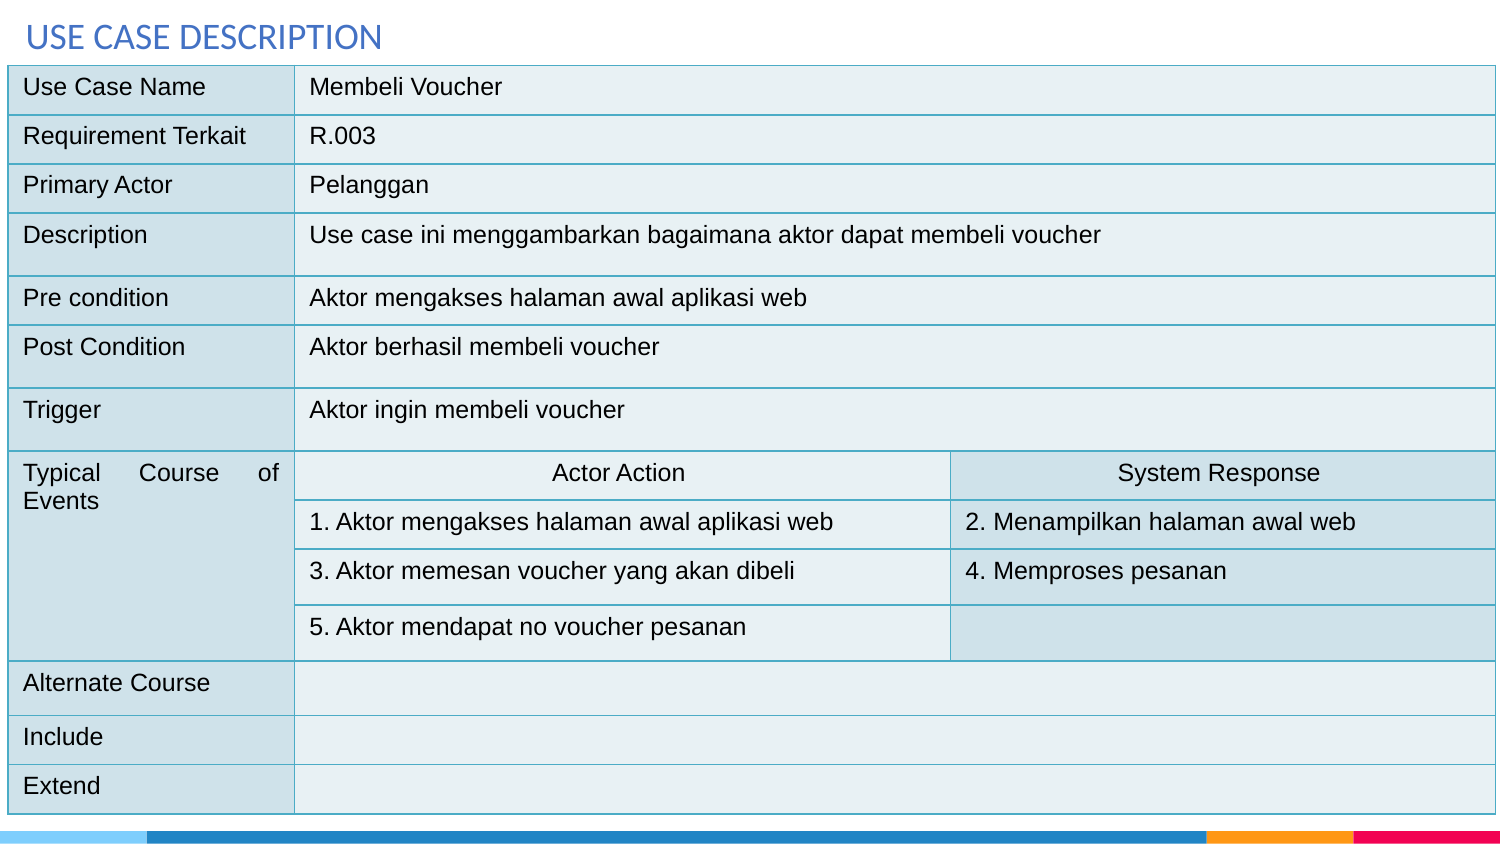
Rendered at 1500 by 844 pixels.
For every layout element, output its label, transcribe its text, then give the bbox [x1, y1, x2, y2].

table_cell Typical Course of Events [9, 452, 294, 660]
table_cell [295, 662, 1495, 715]
table_cell Pelanggan [295, 165, 1495, 212]
table_cell Extend [9, 765, 294, 813]
text_box USE CASE DESCRIPTION [10, 4, 399, 65]
table_header Membeli Voucher [295, 66, 1495, 114]
table_cell Trigger [9, 389, 294, 450]
table_cell 3. Aktor memesan voucher yang akan dibeli [295, 550, 950, 604]
table_cell Include [9, 716, 294, 764]
table_cell Primary Actor [9, 165, 294, 212]
table_cell 4. Memproses pesanan [951, 550, 1495, 604]
table_cell Alternate Course [9, 662, 294, 715]
table_cell Description [9, 214, 294, 275]
table_cell Aktor ingin membeli voucher [295, 389, 1495, 450]
table_header Use Case Name [9, 66, 294, 114]
table_cell [295, 765, 1495, 813]
table_cell Aktor berhasil membeli voucher [295, 326, 1495, 387]
table_cell System Response [951, 452, 1495, 499]
table_cell Pre condition [9, 277, 294, 324]
table_cell [295, 716, 1495, 764]
table_cell Actor Action [295, 452, 950, 499]
table_cell Requirement Terkait [9, 116, 294, 163]
table_cell 5. Aktor mendapat no voucher pesanan [295, 606, 950, 660]
table_cell 1. Aktor mengakses halaman awal aplikasi web [295, 501, 950, 548]
table_cell Aktor mengakses halaman awal aplikasi web [295, 277, 1495, 324]
table_cell 2. Menampilkan halaman awal web [951, 501, 1495, 548]
table_cell Post Condition [9, 326, 294, 387]
table_cell R.003 [295, 116, 1495, 163]
table_cell [951, 606, 1495, 660]
table_cell Use case ini menggambarkan bagaimana aktor dapat membeli voucher [295, 214, 1495, 275]
